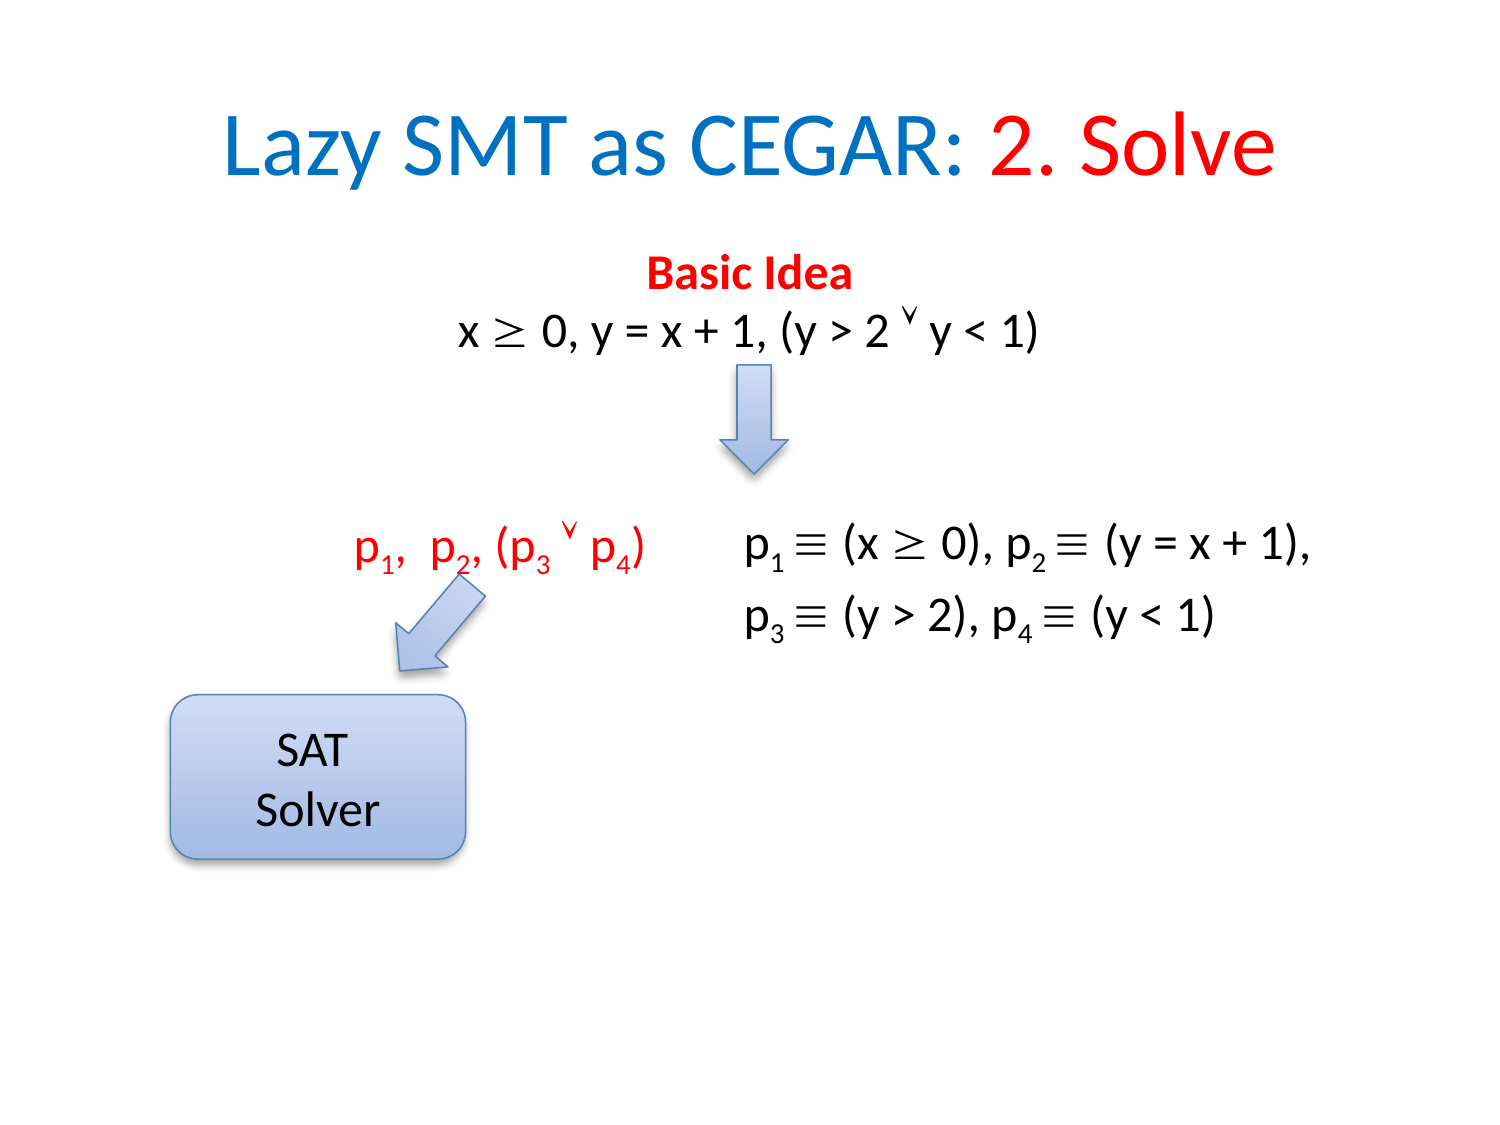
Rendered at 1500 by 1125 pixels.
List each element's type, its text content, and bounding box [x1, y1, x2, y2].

title Lazy SMT as CEGAR: 2. Solve [74, 44, 1426, 231]
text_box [719, 442, 788, 481]
text_box SAT Solver [170, 694, 466, 860]
text_box p1, p2, (p3  p4) [353, 512, 711, 575]
text_box [719, 364, 789, 474]
text_box x  0, y = x + 1, (y > 2  y < 1) [67, 304, 1443, 359]
list Basic Idea [62, 231, 1438, 595]
text_box [395, 574, 486, 671]
text_box p1  (x  0), p2  (y = x + 1), p3  (y > 2), p4  (y < 1) [743, 510, 1356, 644]
